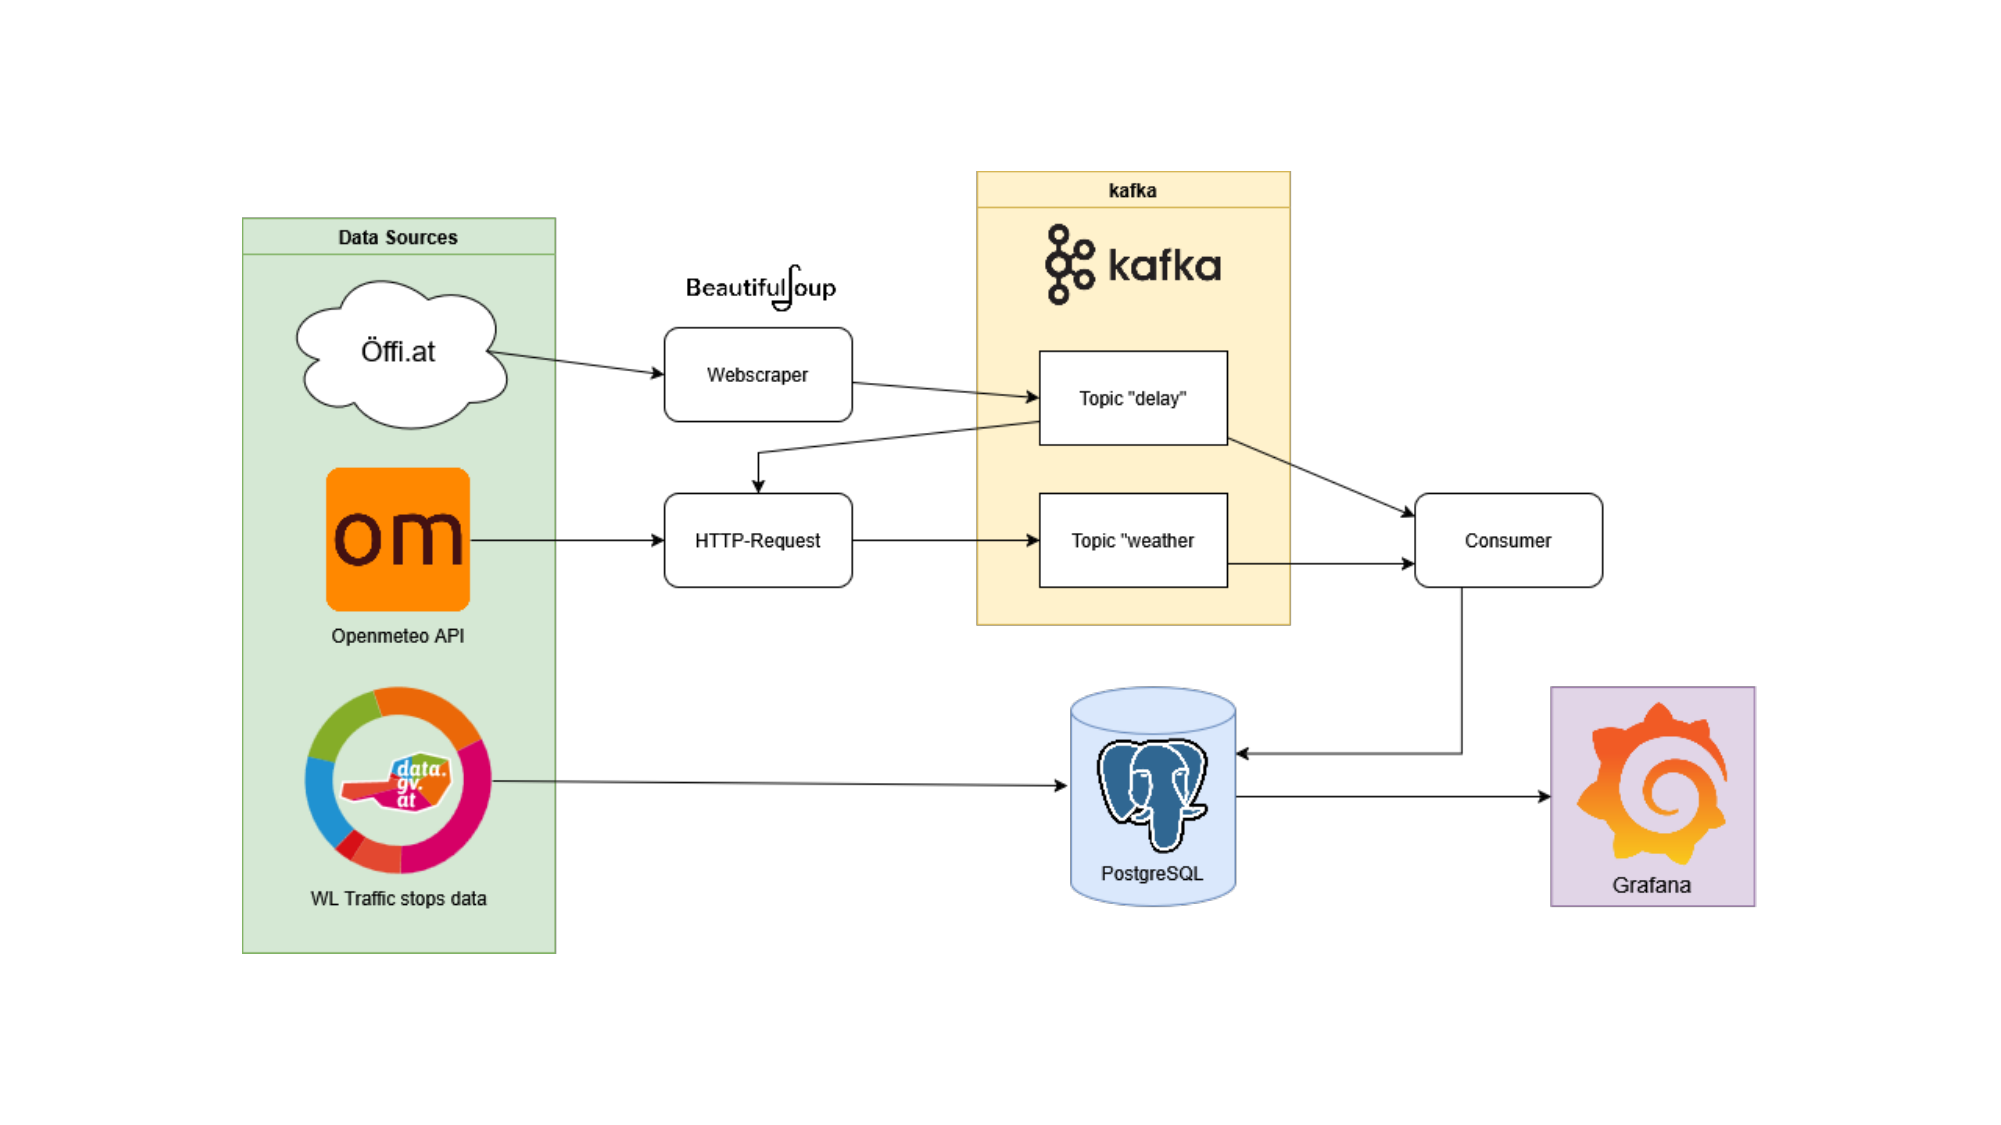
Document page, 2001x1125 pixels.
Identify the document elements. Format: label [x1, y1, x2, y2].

picture [242, 170, 1758, 955]
